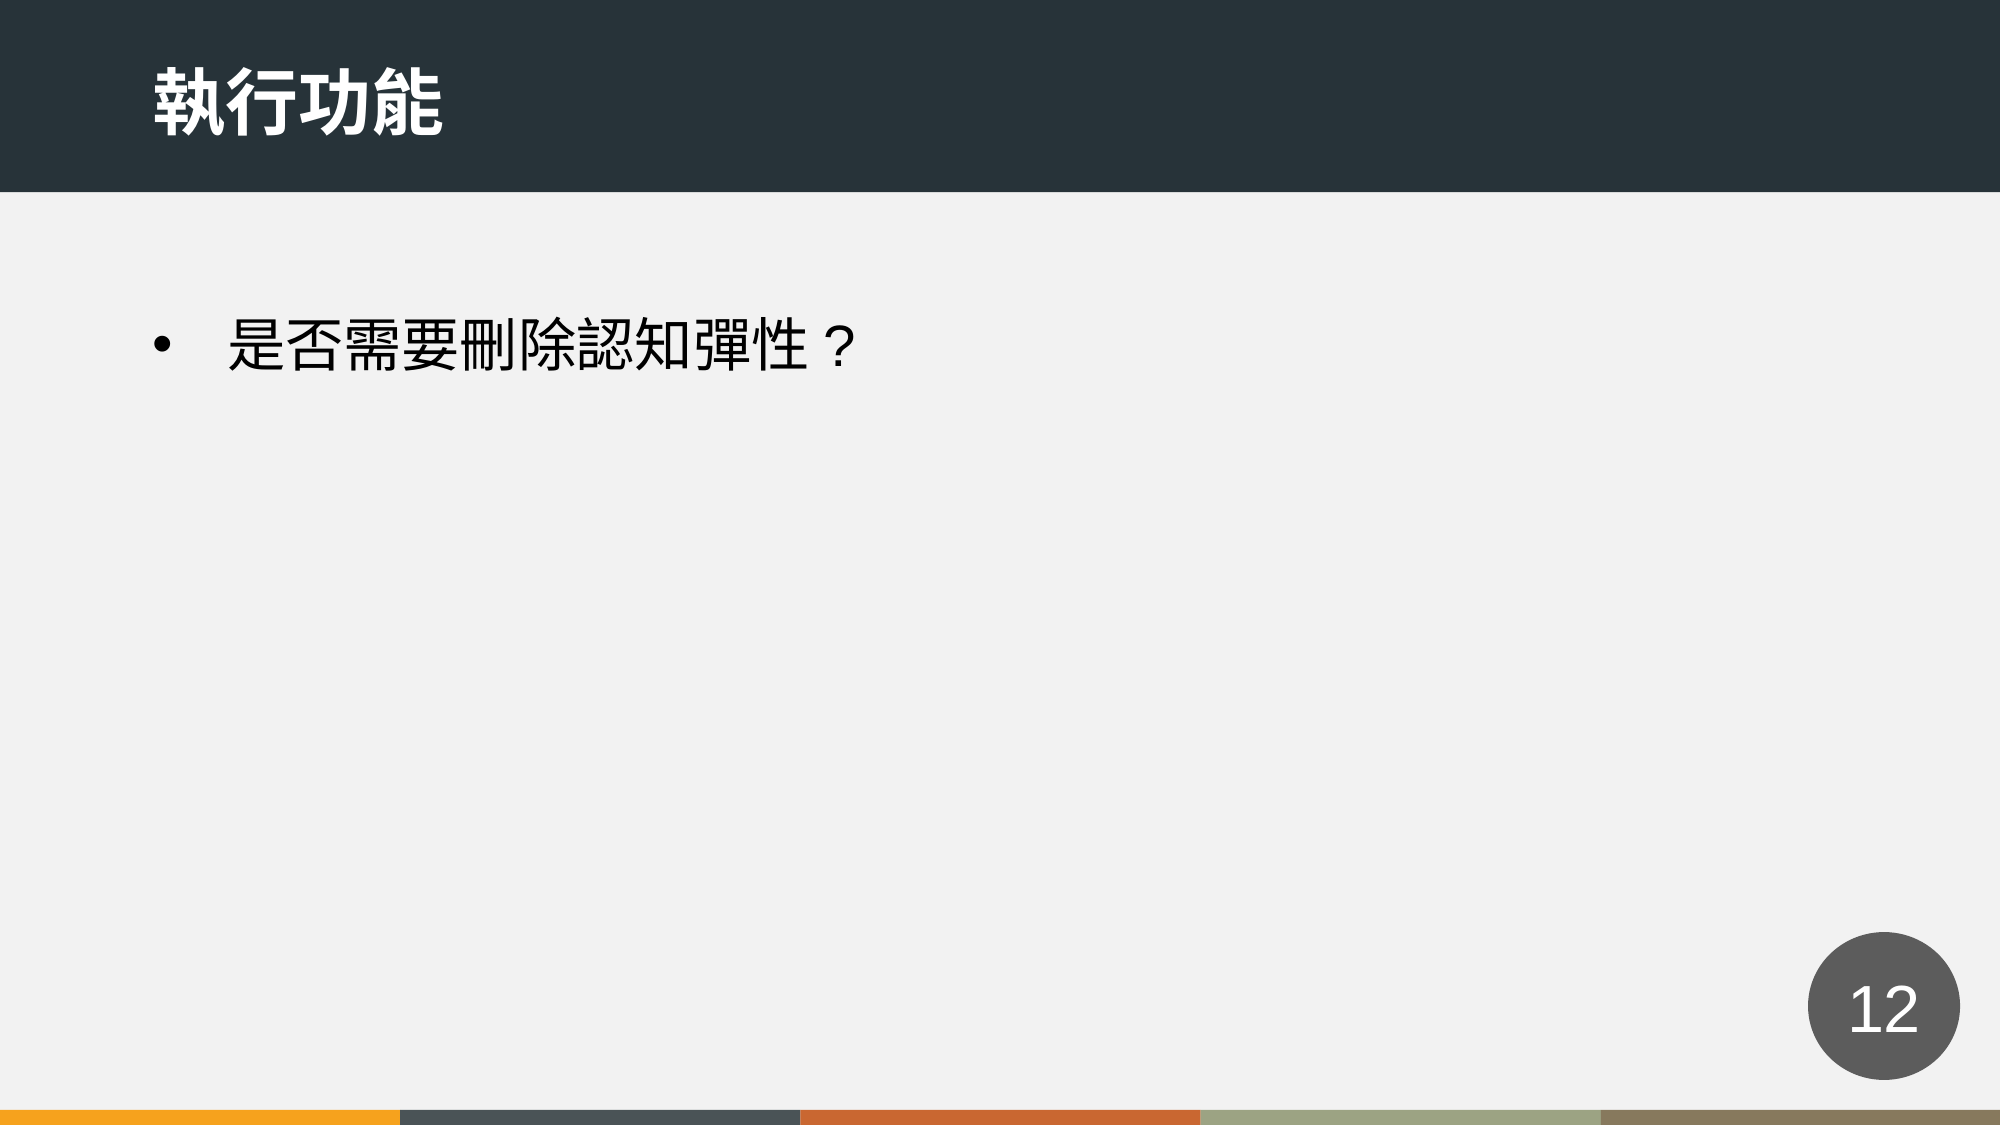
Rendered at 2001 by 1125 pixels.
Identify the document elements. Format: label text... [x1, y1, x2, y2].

slide_number 12 [1808, 932, 1961, 1080]
text_box 執行功能 [137, 49, 1863, 160]
text_box 是否需要刪除認知彈性? [137, 300, 1863, 456]
